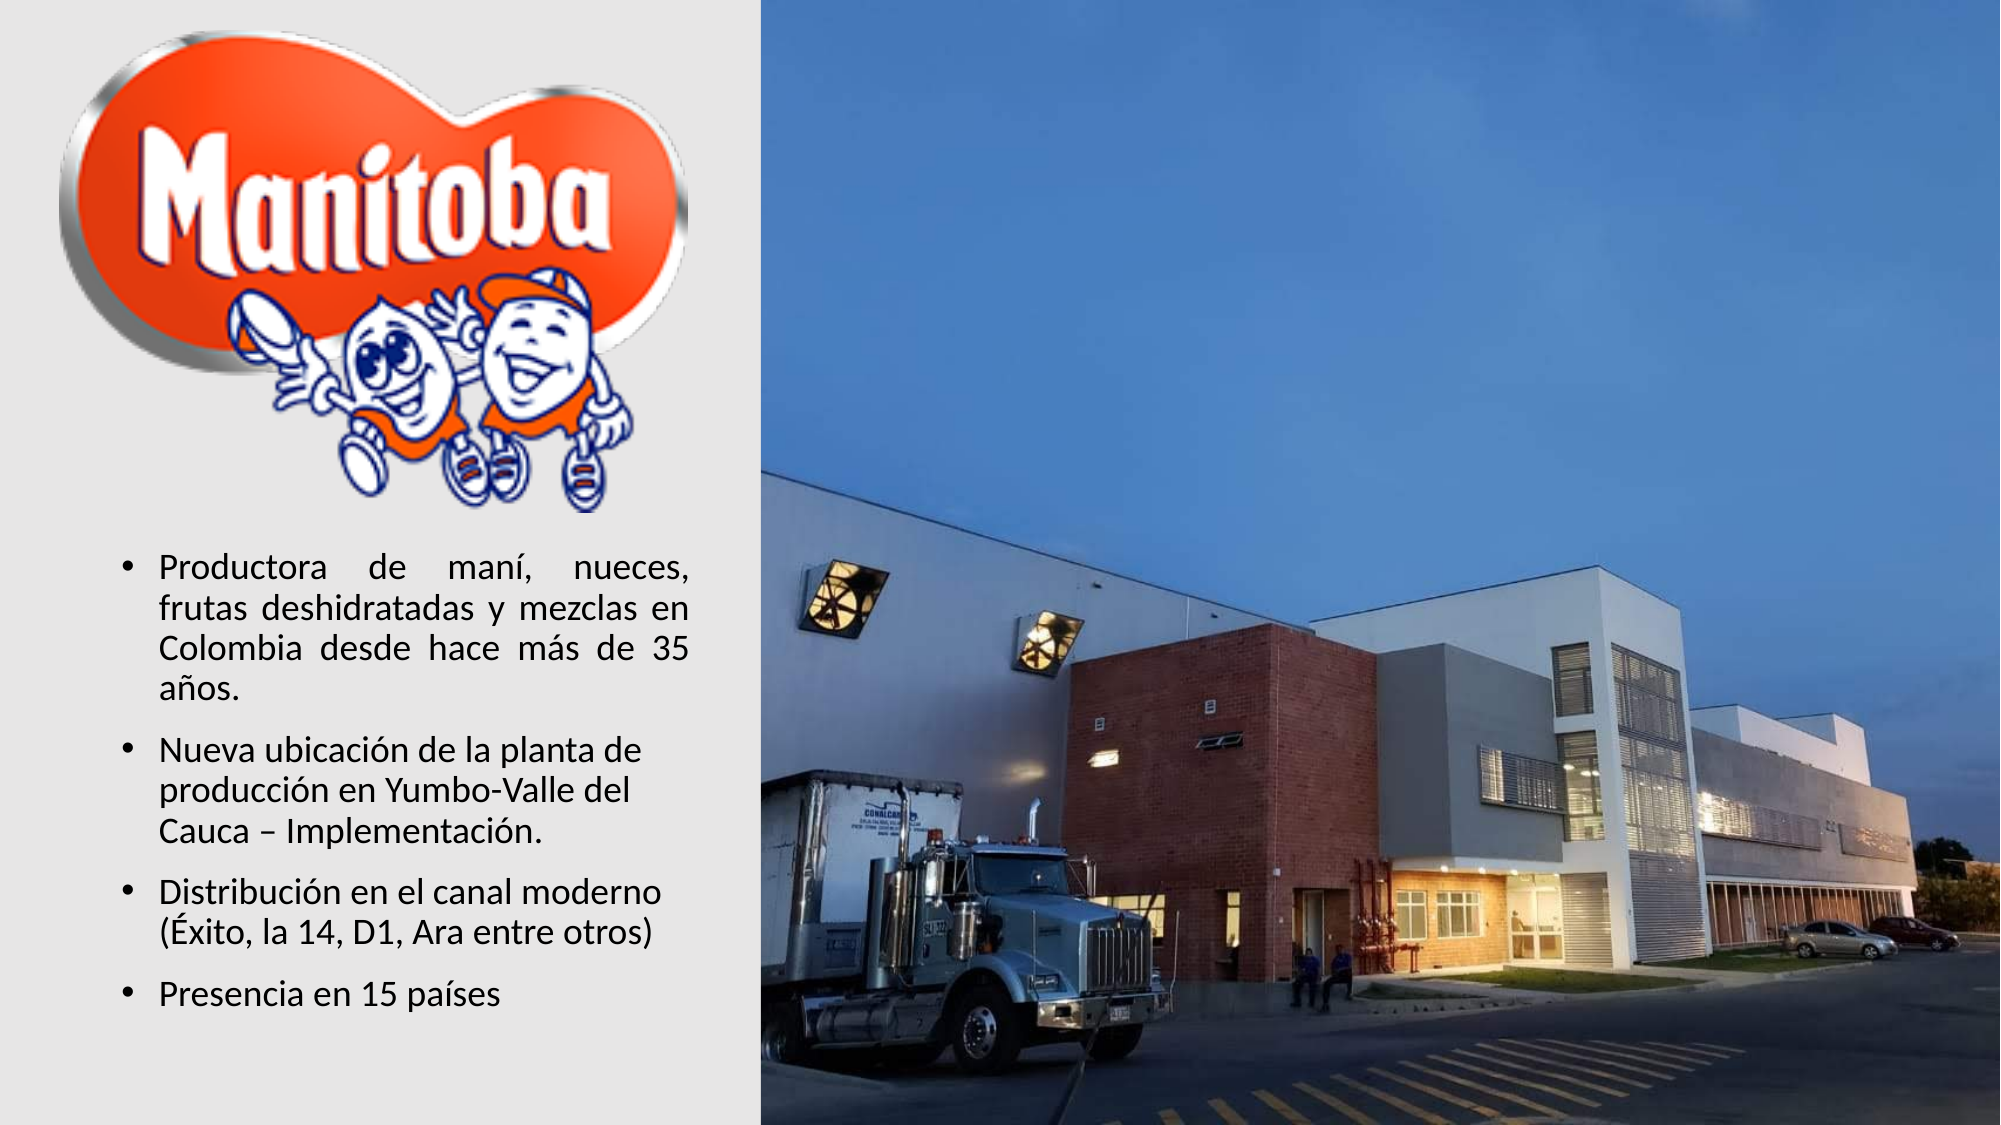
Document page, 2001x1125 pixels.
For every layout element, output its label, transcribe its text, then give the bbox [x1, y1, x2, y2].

picture [760, 0, 2000, 1125]
picture [59, 30, 688, 513]
list Productora de maní, nueces, frutas deshidratadas y mezclas en Colombia desde hace más de 35 años. Nueva ubicación de la planta de producción en Yumbo-Valle del Cauca – Implementación. Distribución en el canal moderno (Éxito, la 14, D1, Ara entre otros) Presencia en 15 países [106, 539, 706, 1047]
